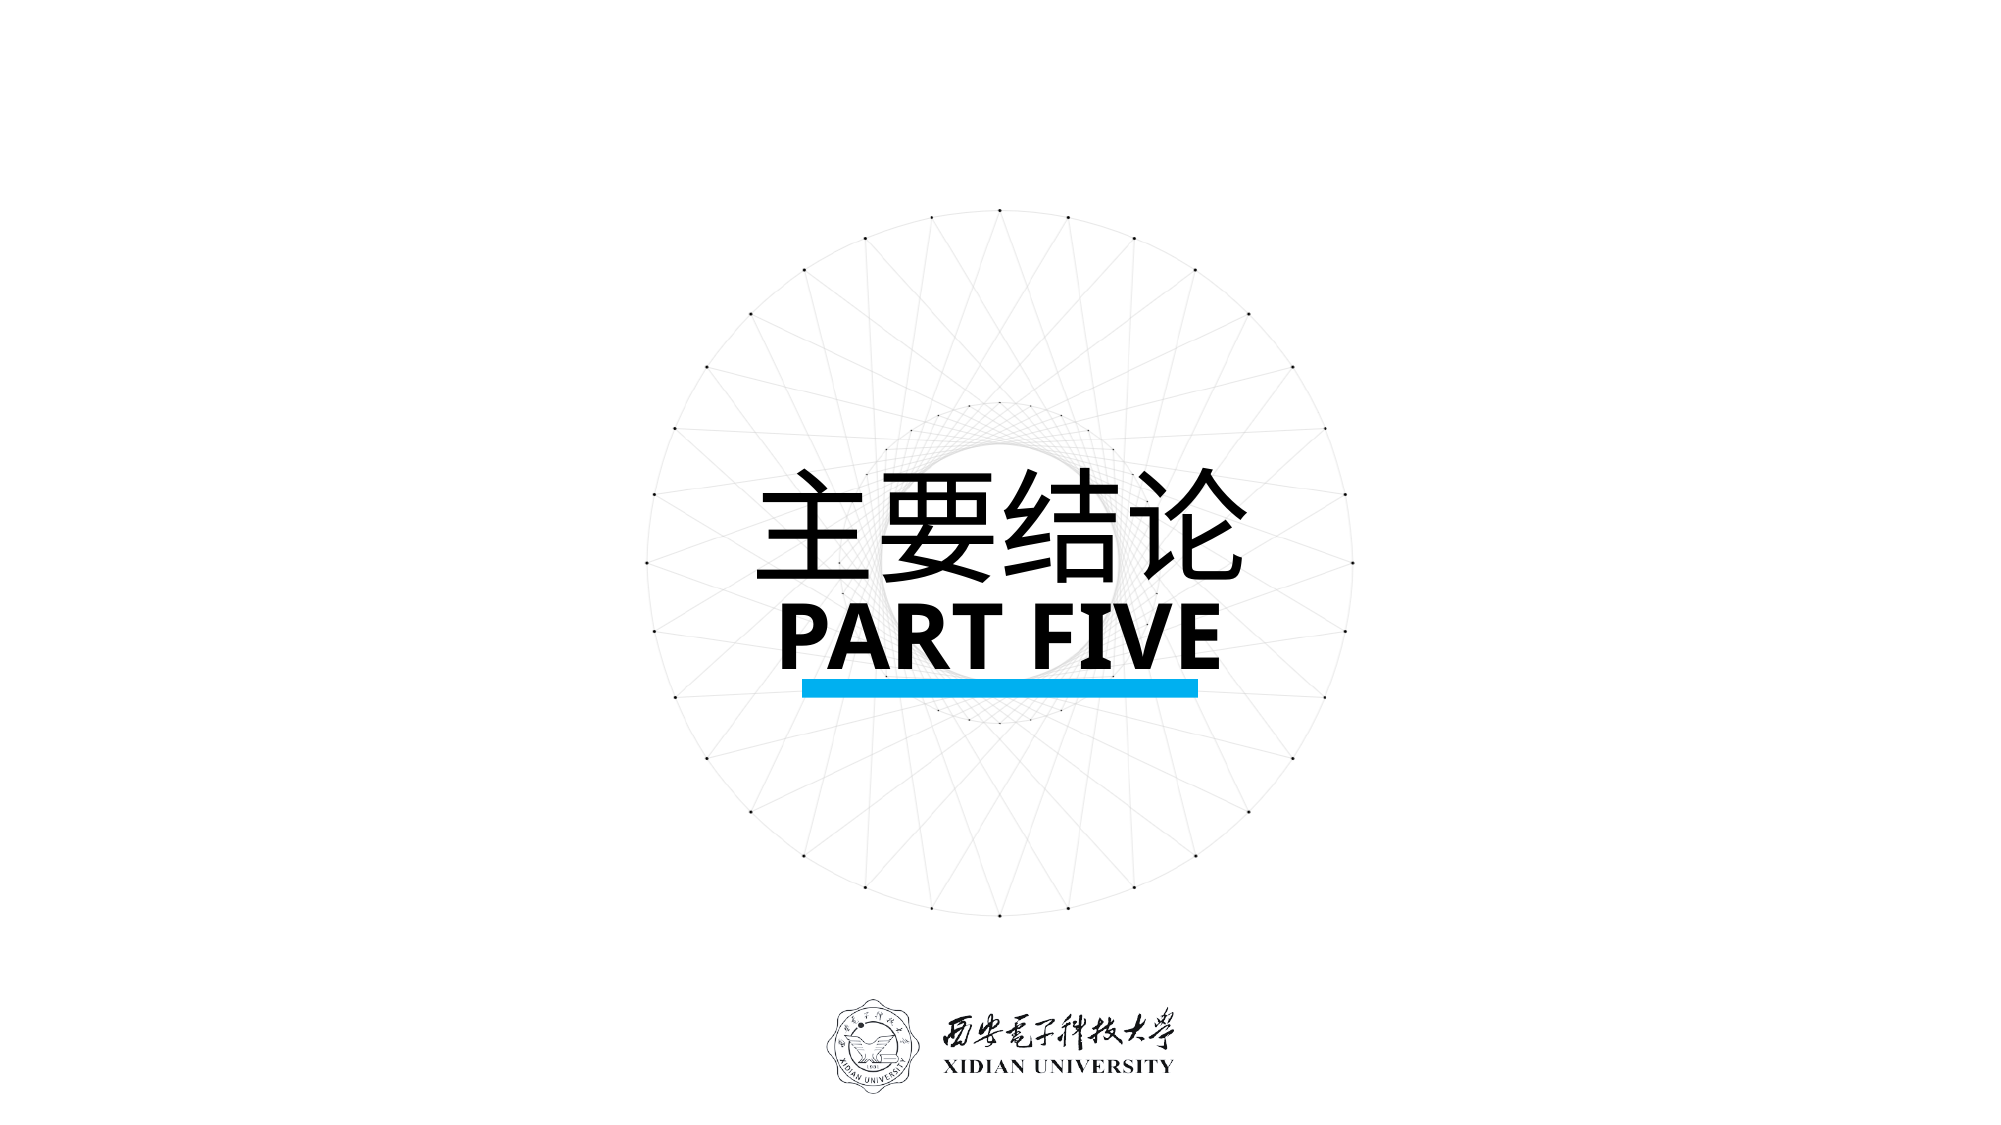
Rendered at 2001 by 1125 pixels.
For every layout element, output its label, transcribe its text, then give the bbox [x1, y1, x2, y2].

text_box 主要结论 [645, 396, 1355, 607]
picture [676, 193, 1335, 396]
picture [636, 445, 1375, 932]
picture [826, 999, 1174, 1094]
text_box [801, 678, 1199, 699]
text_box PART FIVE [704, 607, 1296, 696]
